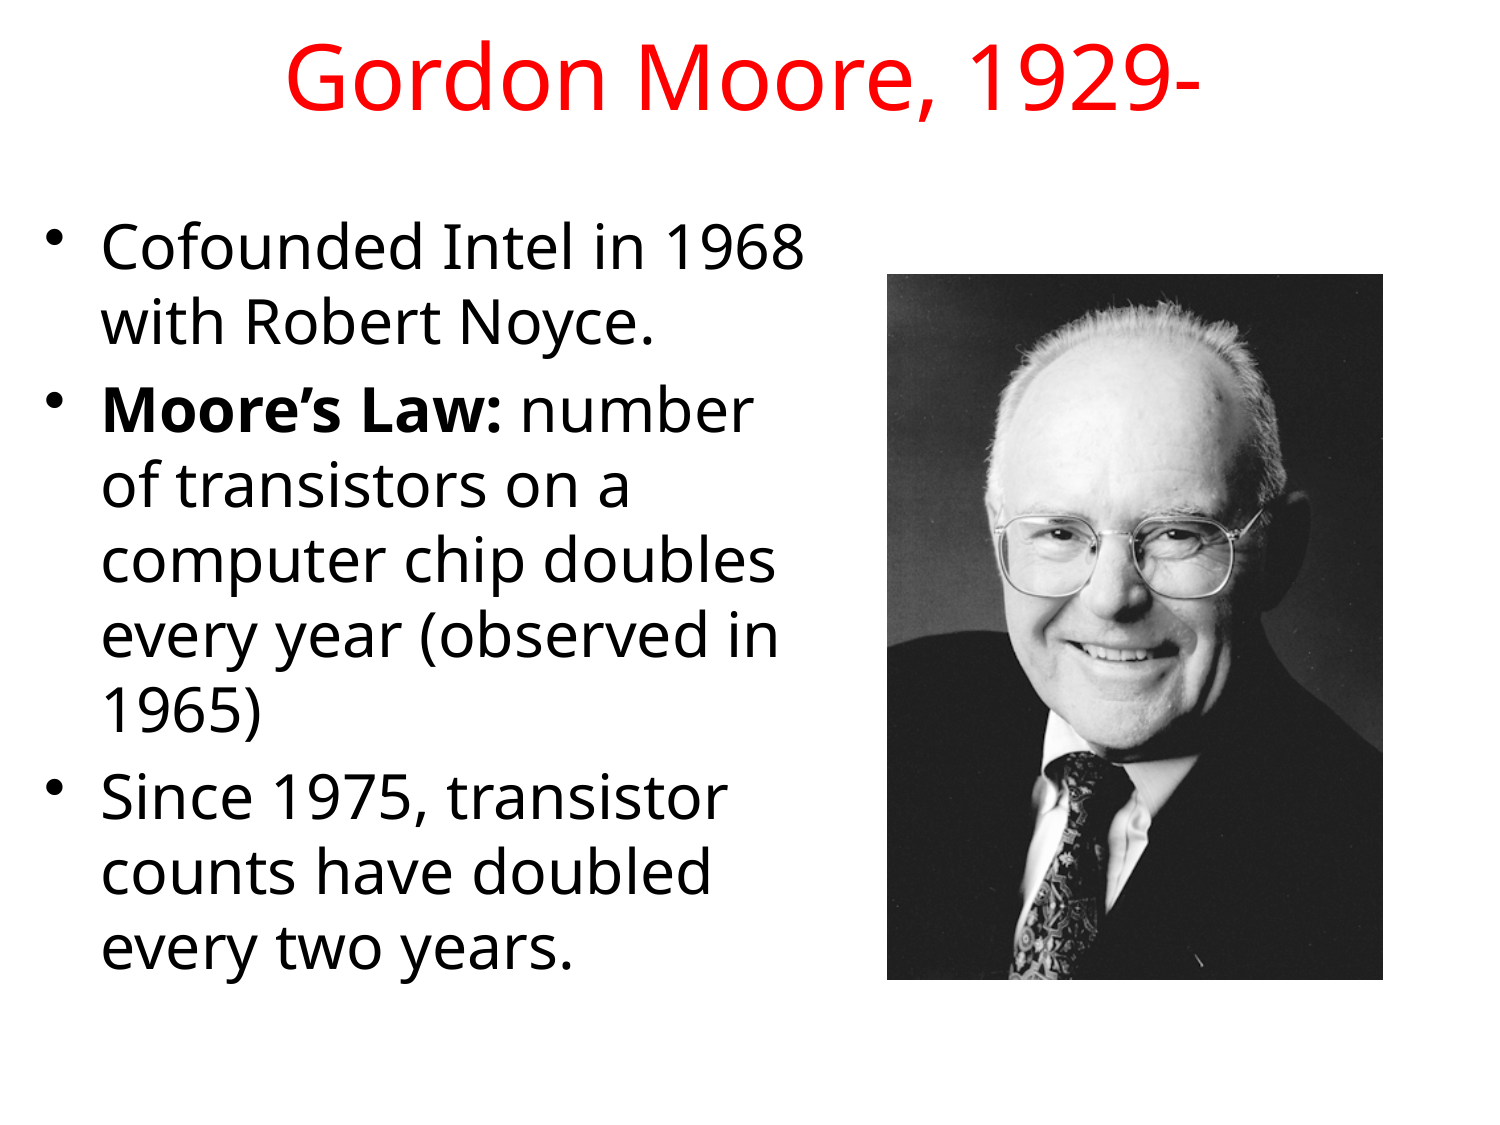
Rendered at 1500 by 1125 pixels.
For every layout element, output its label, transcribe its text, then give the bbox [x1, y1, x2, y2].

text_box Cofounded Intel in 1968 with Robert Noyce. Moore’s Law: number of transistors on a computer chip doubles every year (observed in 1965) Since 1975, transistor counts have doubled every two years. [29, 200, 845, 1050]
text_box Gordon Moore, 1929- [0, 11, 1488, 136]
picture [887, 274, 1383, 980]
